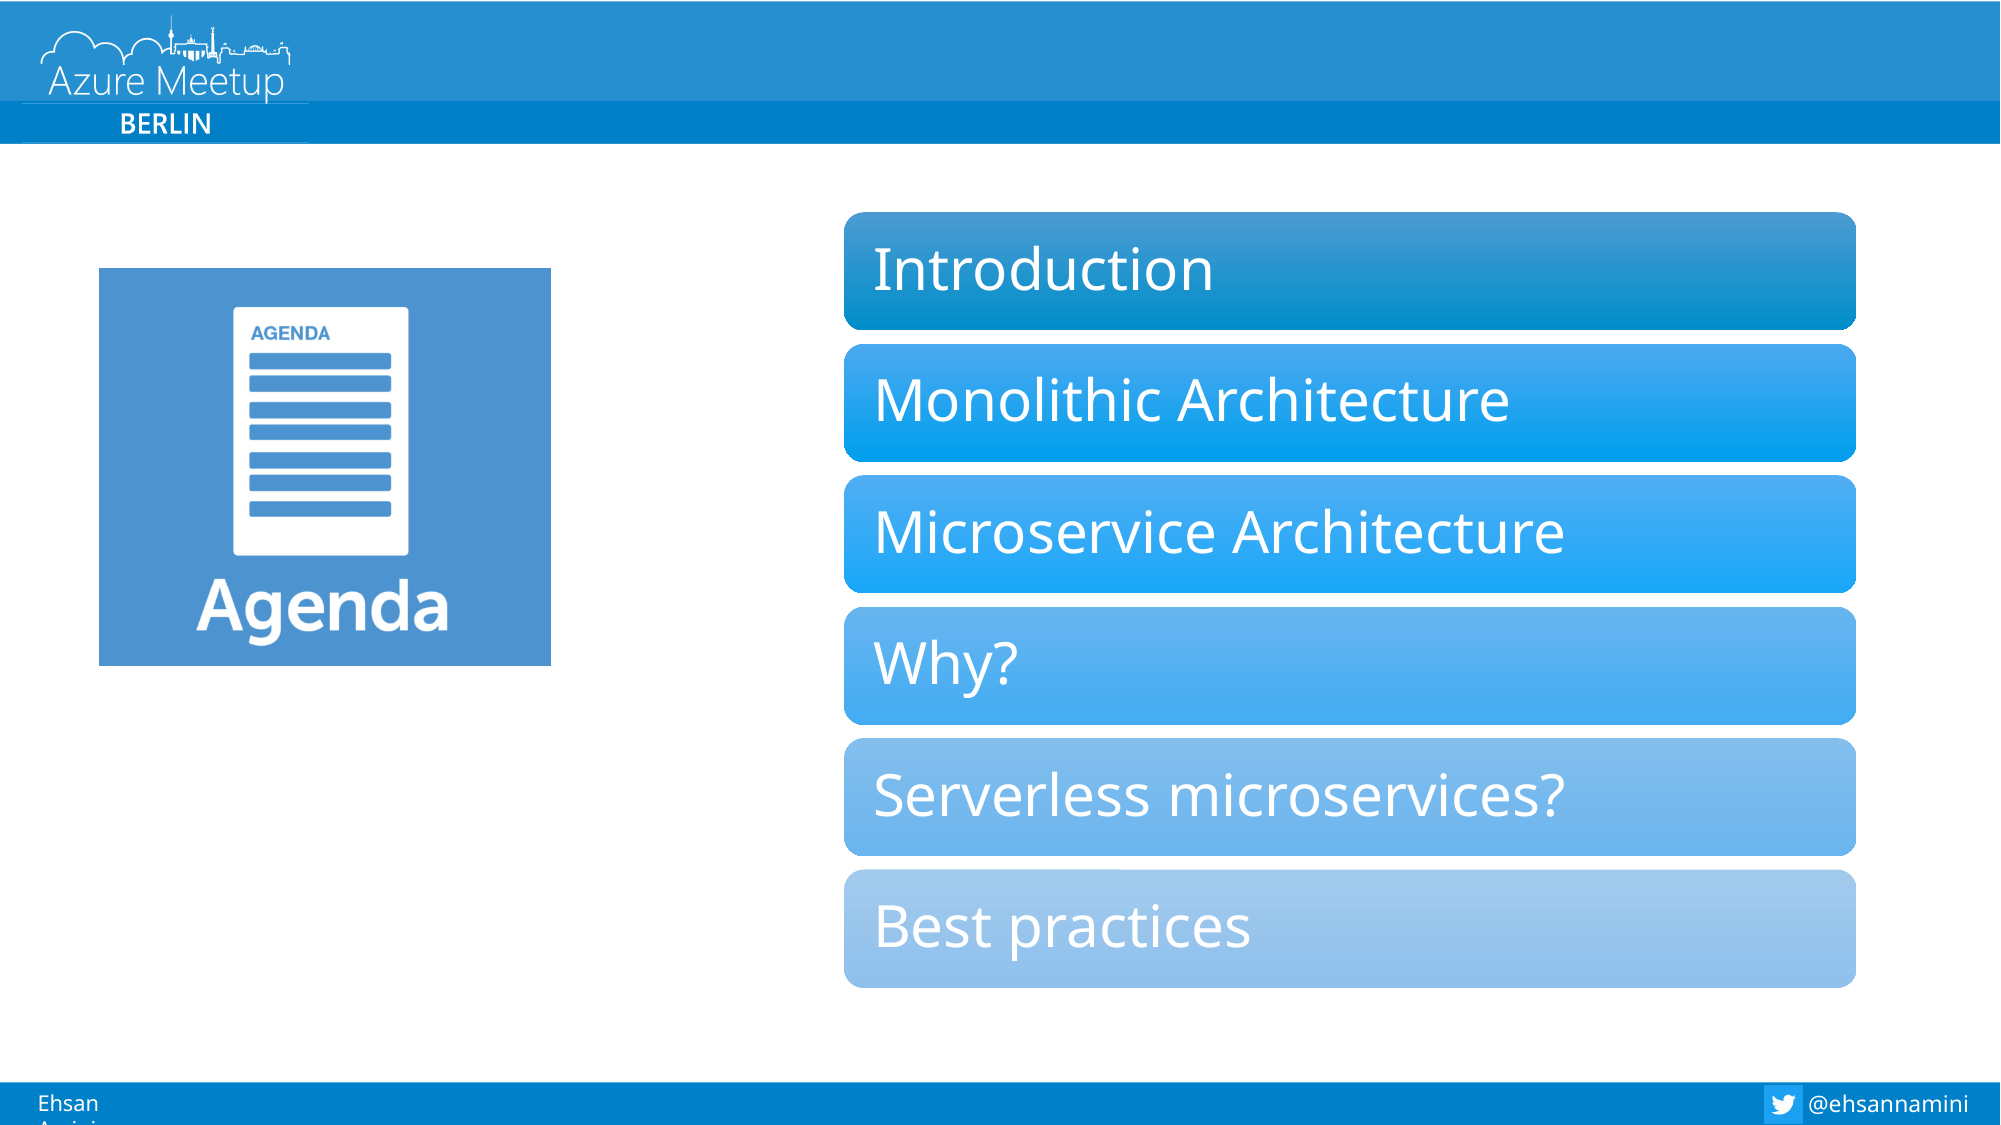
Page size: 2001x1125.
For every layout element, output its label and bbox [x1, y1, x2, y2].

list [844, 200, 1857, 1000]
picture [22, 0, 309, 164]
picture [1764, 1085, 1803, 1124]
picture [99, 268, 551, 666]
